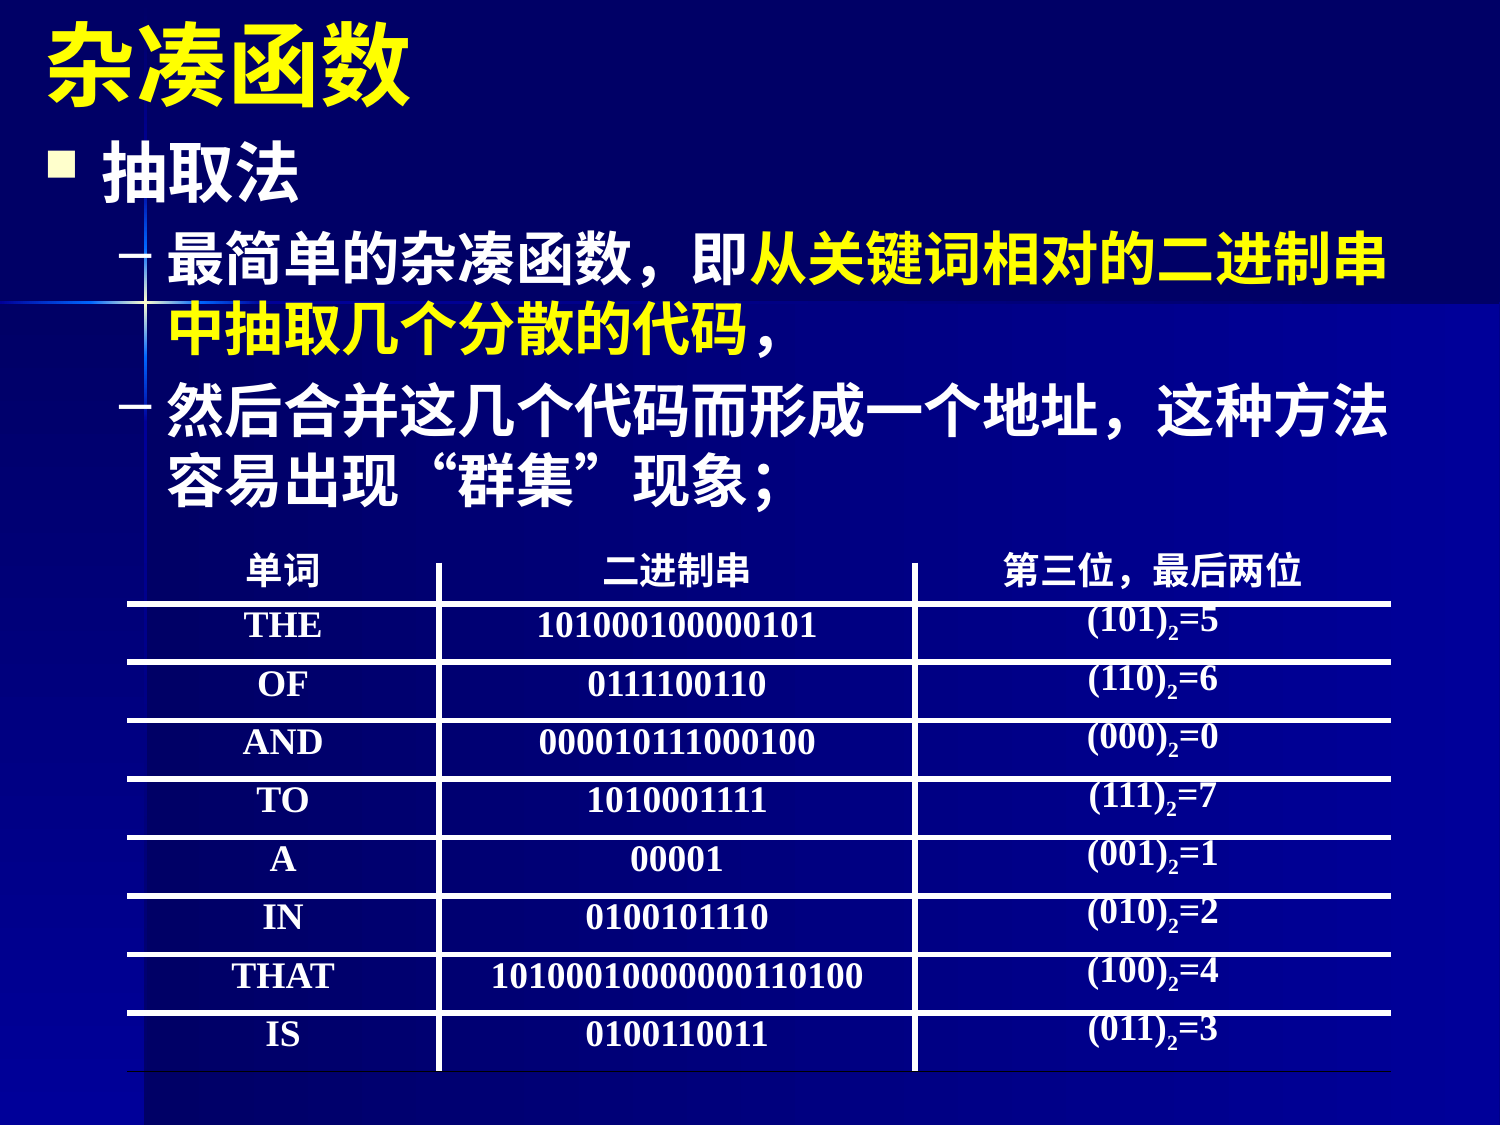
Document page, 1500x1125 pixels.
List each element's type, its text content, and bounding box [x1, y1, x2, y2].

table_cell IN [127, 899, 436, 952]
table_cell (010)2=2 [918, 899, 1391, 952]
table_cell 10100010000000110100 [442, 957, 912, 1010]
table_cell (110)2=6 [918, 665, 1391, 718]
table_cell IS [127, 1016, 436, 1071]
table_header 单词 [127, 563, 436, 601]
table_cell (101)2=5 [918, 607, 1391, 659]
table_cell 0100101110 [442, 899, 912, 952]
table_cell THAT [127, 957, 436, 1010]
table_cell 0111100110 [442, 665, 912, 718]
table_cell 00001 [442, 840, 912, 893]
table_header 第三位，最后两位 [918, 563, 1391, 601]
list 杂凑函数 抽取法 最简单的杂凑函数，即从关键词相对的二进制串中抽取几个分散的代码， 然后合并这几个代码而形成一个地址，这种方法容易出现“群集”现象； [29, 1, 1459, 1114]
table_cell AND [127, 723, 436, 776]
table_cell TO [127, 782, 436, 835]
table_cell A [127, 840, 436, 893]
table_cell OF [127, 665, 436, 718]
table_cell 101000100000101 [442, 607, 912, 659]
table_cell 0100110011 [442, 1016, 912, 1071]
table_cell 1010001111 [442, 782, 912, 835]
table_cell (111)2=7 [918, 782, 1391, 835]
table_cell (011)2=3 [918, 1016, 1391, 1071]
table_header 二进制串 [442, 563, 912, 601]
table_cell 000010111000100 [442, 723, 912, 776]
table_cell (100)2=4 [918, 957, 1391, 1010]
table_cell (000)2=0 [918, 723, 1391, 776]
table_cell (001)2=1 [918, 840, 1391, 893]
table_cell THE [127, 607, 436, 659]
